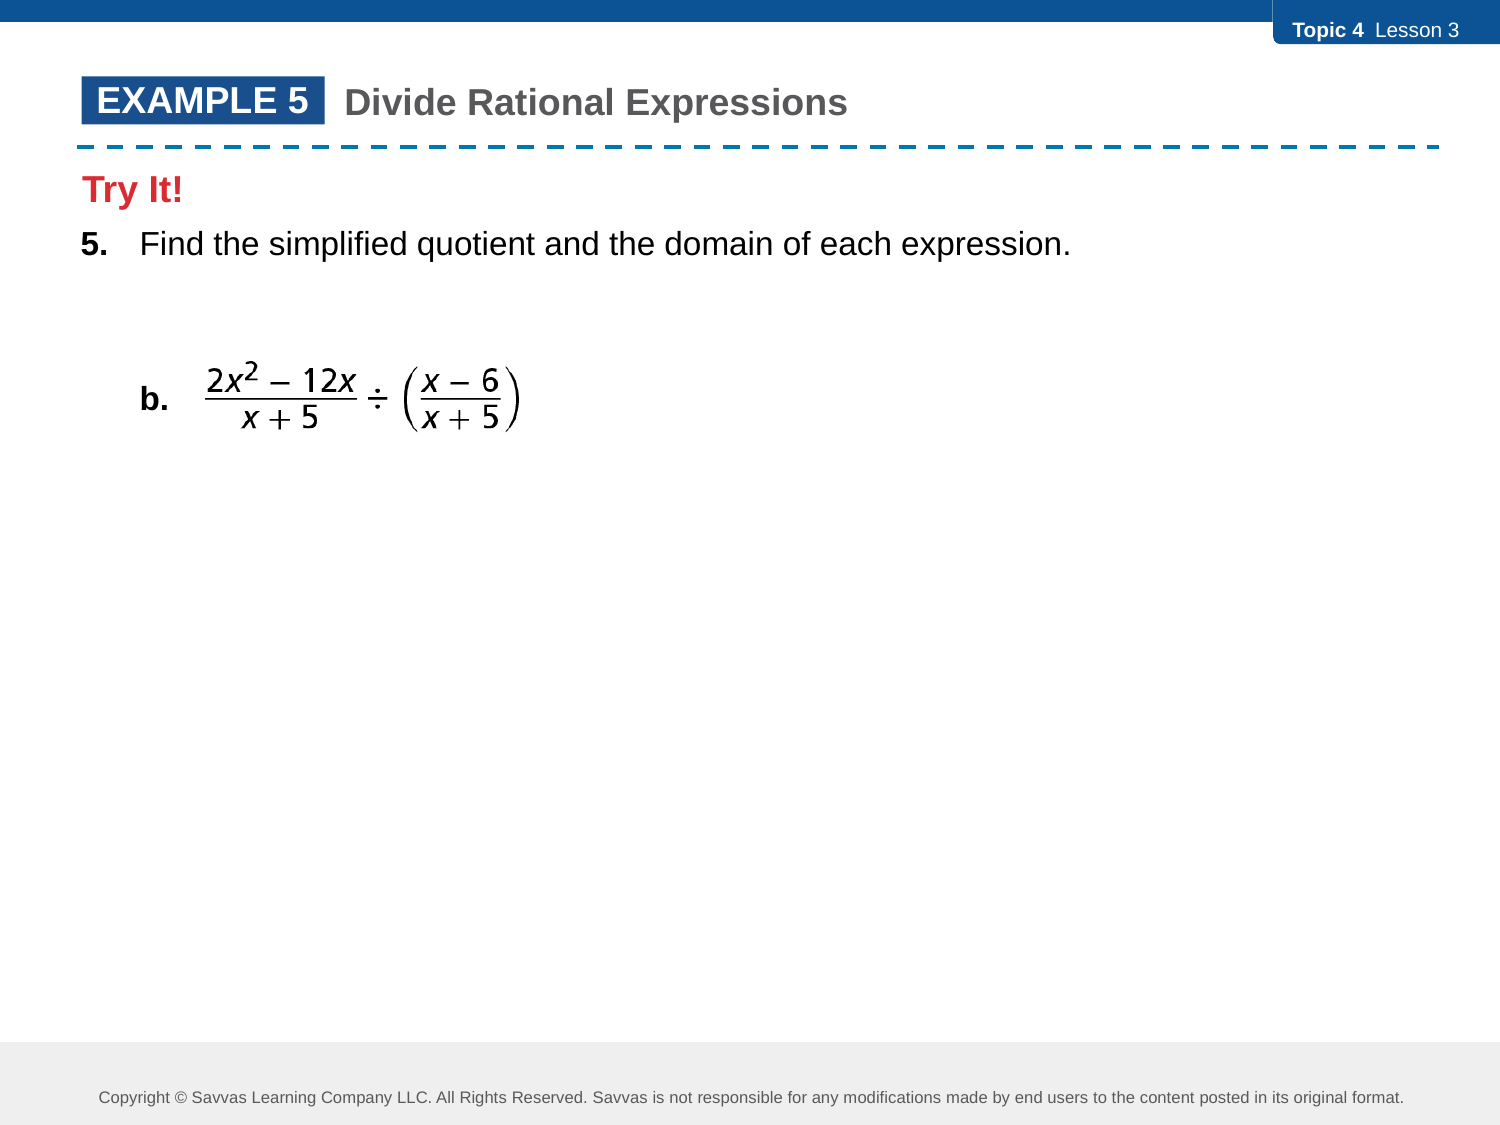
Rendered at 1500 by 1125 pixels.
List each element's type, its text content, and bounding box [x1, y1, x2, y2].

text_box Divide Rational Expressions Try It! ​Find the simplified quotient and the domain of each expression. b.​ [65, 70, 1435, 425]
picture [196, 332, 533, 454]
text_box Example 5 [80, 74, 327, 126]
